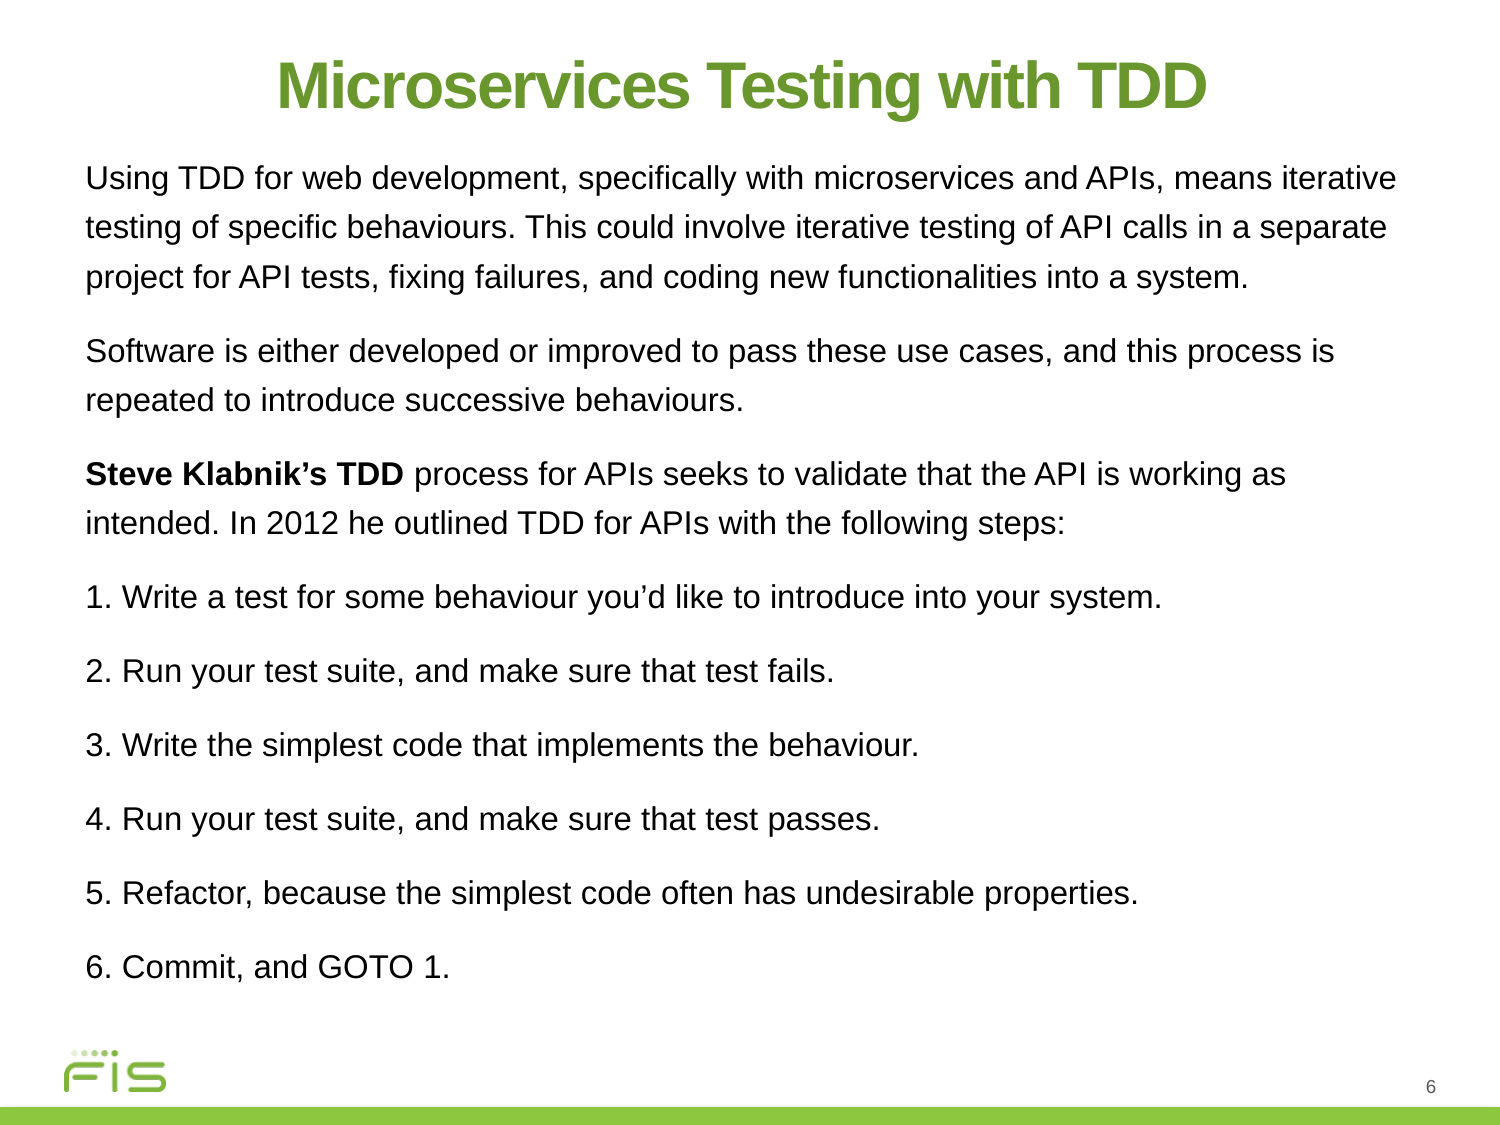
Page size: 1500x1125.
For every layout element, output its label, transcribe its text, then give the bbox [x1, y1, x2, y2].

list Microservices Testing with TDD Using TDD for web development, specifically with microservices and APIs, means iterative testing of specific behaviours. This could involve iterative testing of API calls in a separate project for API tests, fixing failures, and coding new functionalities into a system. Software is either developed or improved to pass these use cases, and this process is repeated to introduce successive behaviours. Steve Klabnik’s TDD process for APIs seeks to validate that the API is working as intended. In 2012 he outlined TDD for APIs with the following steps: 1. Write a test for some behaviour you’d like to introduce into your system. 2. Run your test suite, and make sure that test fails. 3. Write the simplest code that implements the behaviour. 4. Run your test suite, and make sure that test passes. 5. Refactor, because the simplest code often has undesirable properties. 6. Commit, and GOTO 1. [85, 42, 1401, 1045]
slide_number 6 [1359, 1071, 1437, 1101]
picture [64, 1050, 166, 1092]
